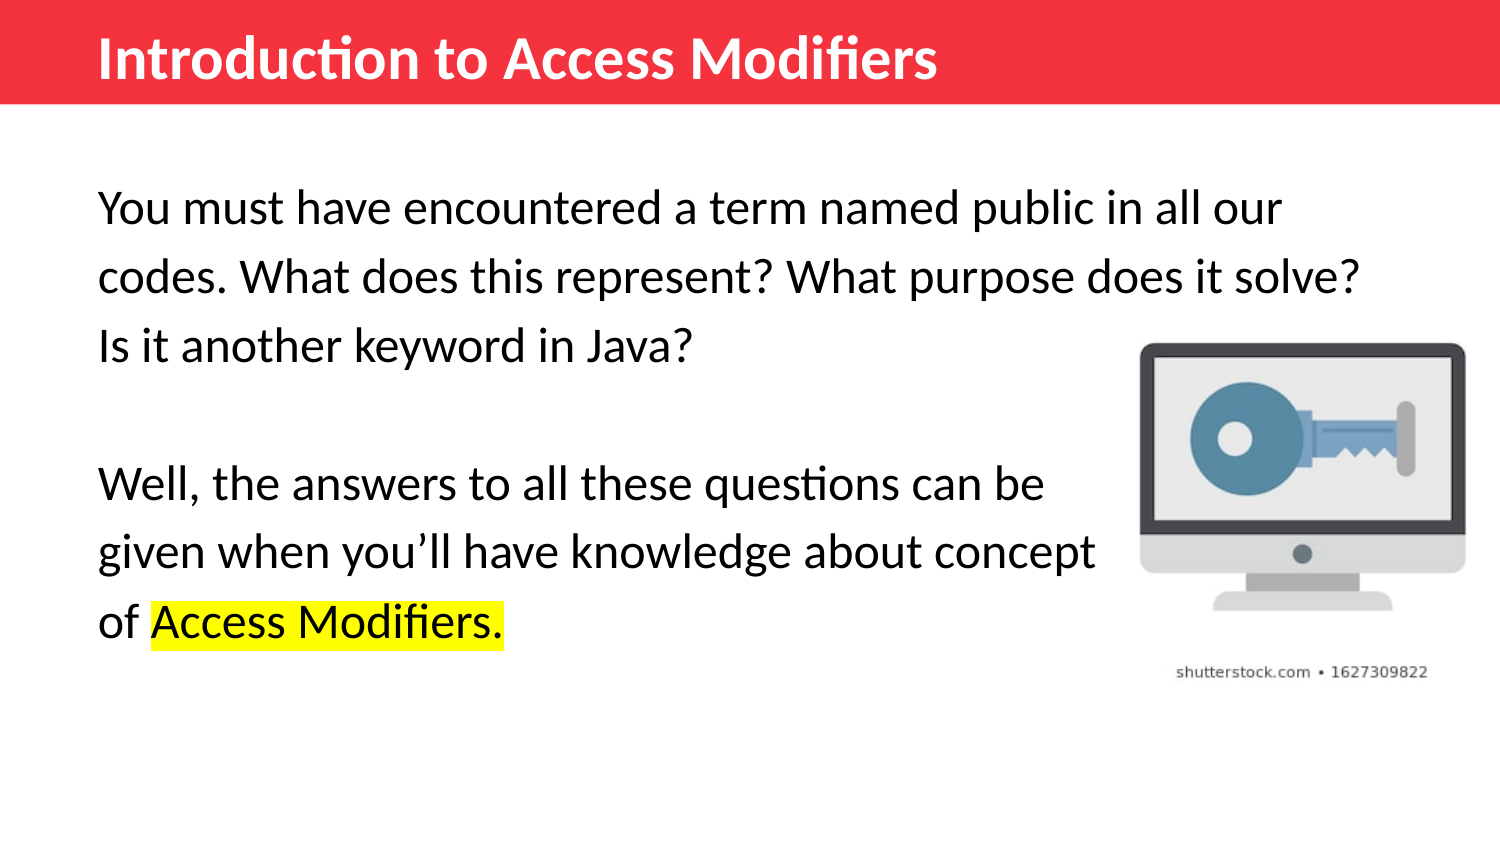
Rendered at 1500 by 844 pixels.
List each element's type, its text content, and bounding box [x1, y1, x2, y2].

text_box Introduction to Access Modifiers [83, 2, 1060, 138]
text_box You must have encountered a term named public in all our codes. What does this represent? What purpose does it solve? Is it another keyword in Java? Well, the answers to all these questions can be given when you’ll have knowledge about concept of Access Modifiers. [83, 150, 1398, 571]
text_box [0, 0, 1500, 105]
picture [1122, 296, 1484, 686]
